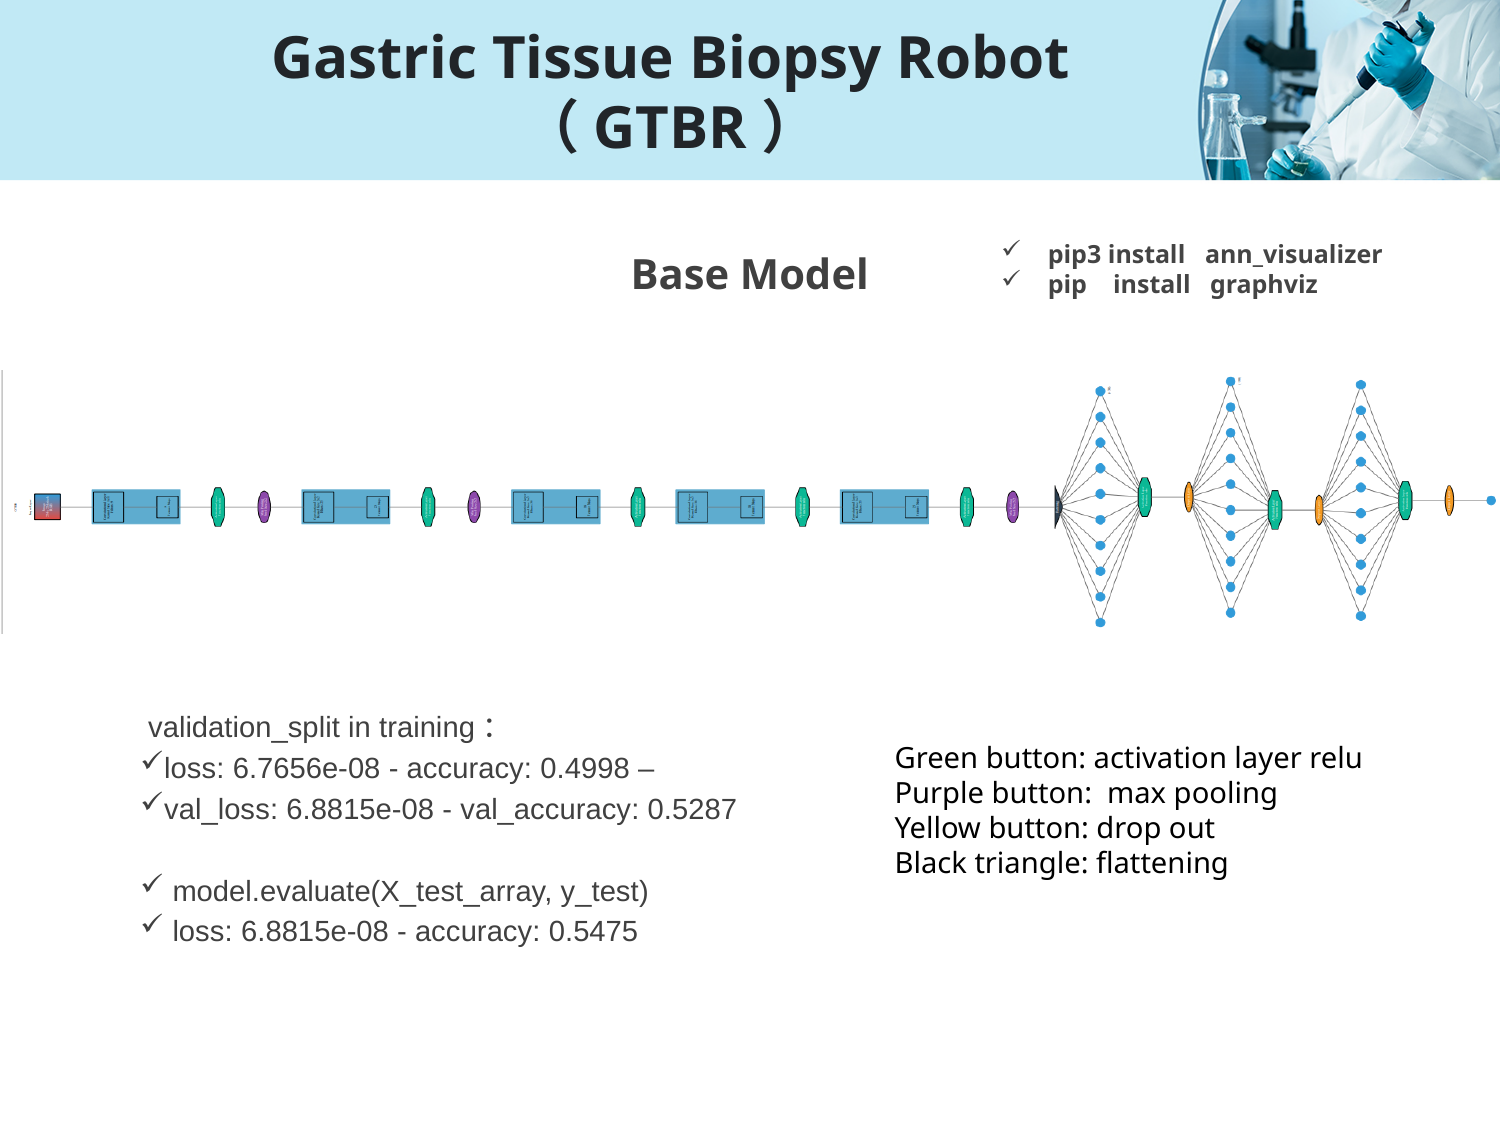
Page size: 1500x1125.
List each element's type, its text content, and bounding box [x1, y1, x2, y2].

picture [0, 0, 1500, 1125]
text_box Green button: activation layer relu Purple button: max pooling Yellow button: drop out Black triangle: flattening [879, 732, 1400, 992]
list Base Model [75, 208, 1425, 338]
title Gastric Tissue Biopsy Robot （GTBR） [0, 2, 1341, 179]
text_box pip3 install ann_visualizer pip install graphviz [986, 231, 1444, 352]
list validation_split in training： loss: 6.7656e-08 - accuracy: 0.4998 – val_loss: 6.8815e-08 - val_accuracy: 0.5287 model.evaluate(X_test_array, y_test) loss: 6.8815e-08 - accuracy: 0.5475 [75, 701, 762, 1000]
